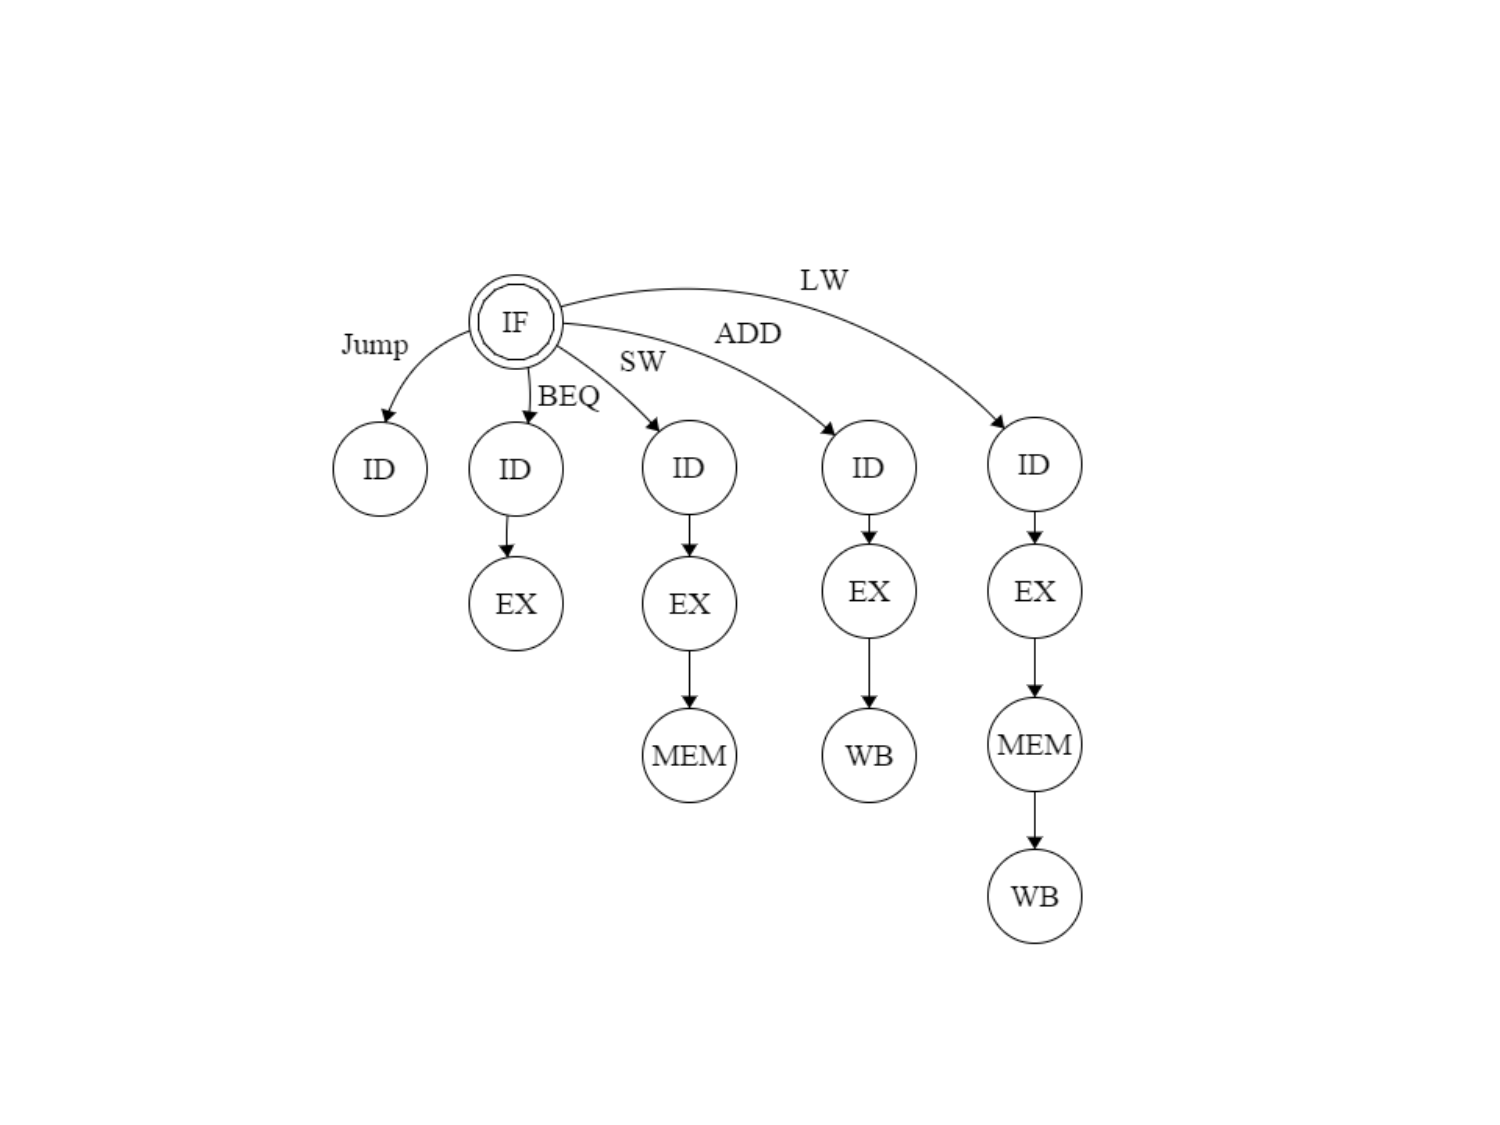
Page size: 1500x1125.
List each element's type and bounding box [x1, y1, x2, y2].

picture [124, 93, 1376, 1032]
